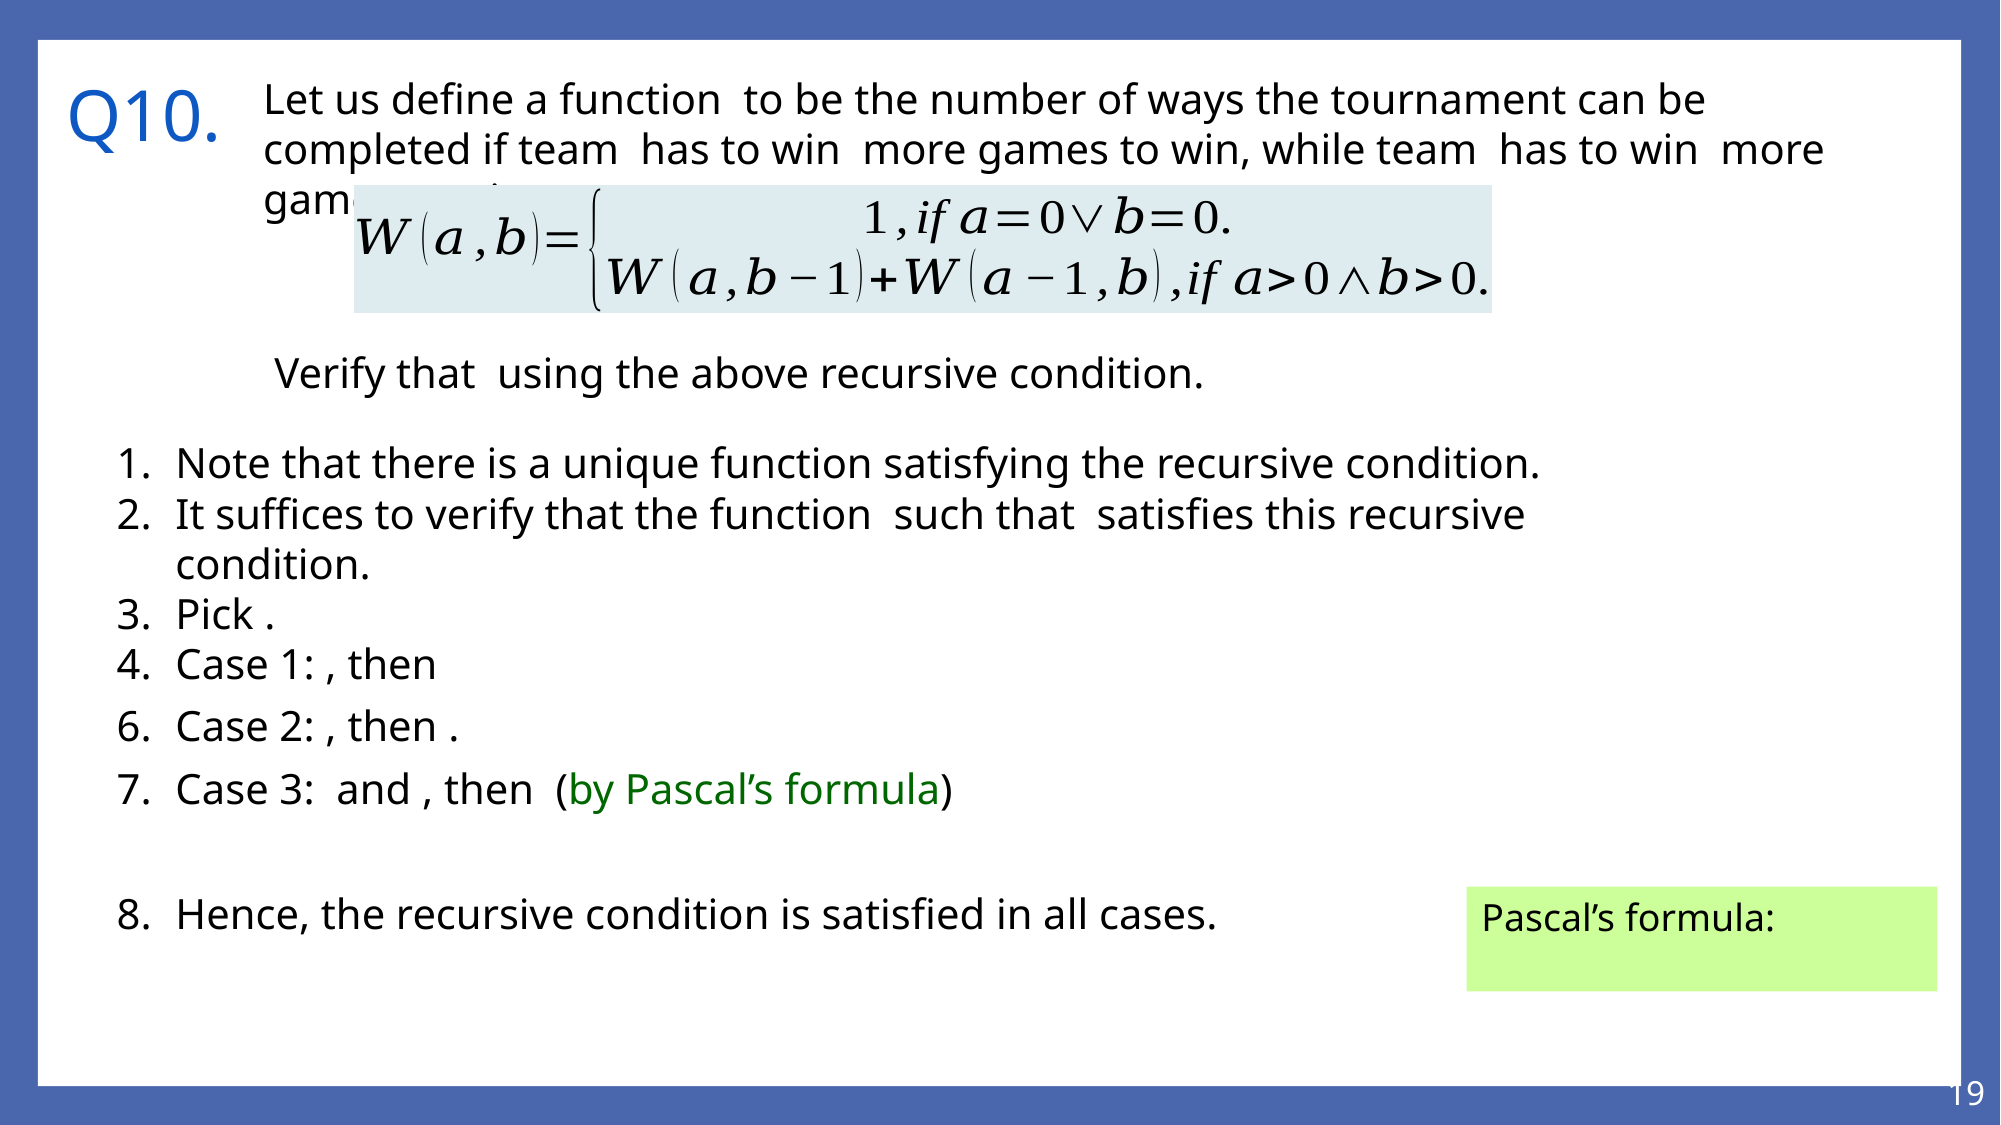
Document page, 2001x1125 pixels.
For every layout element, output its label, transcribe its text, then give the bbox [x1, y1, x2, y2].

slide_number 19 [1720, 1065, 2000, 1125]
title Q10. [51, 40, 249, 188]
